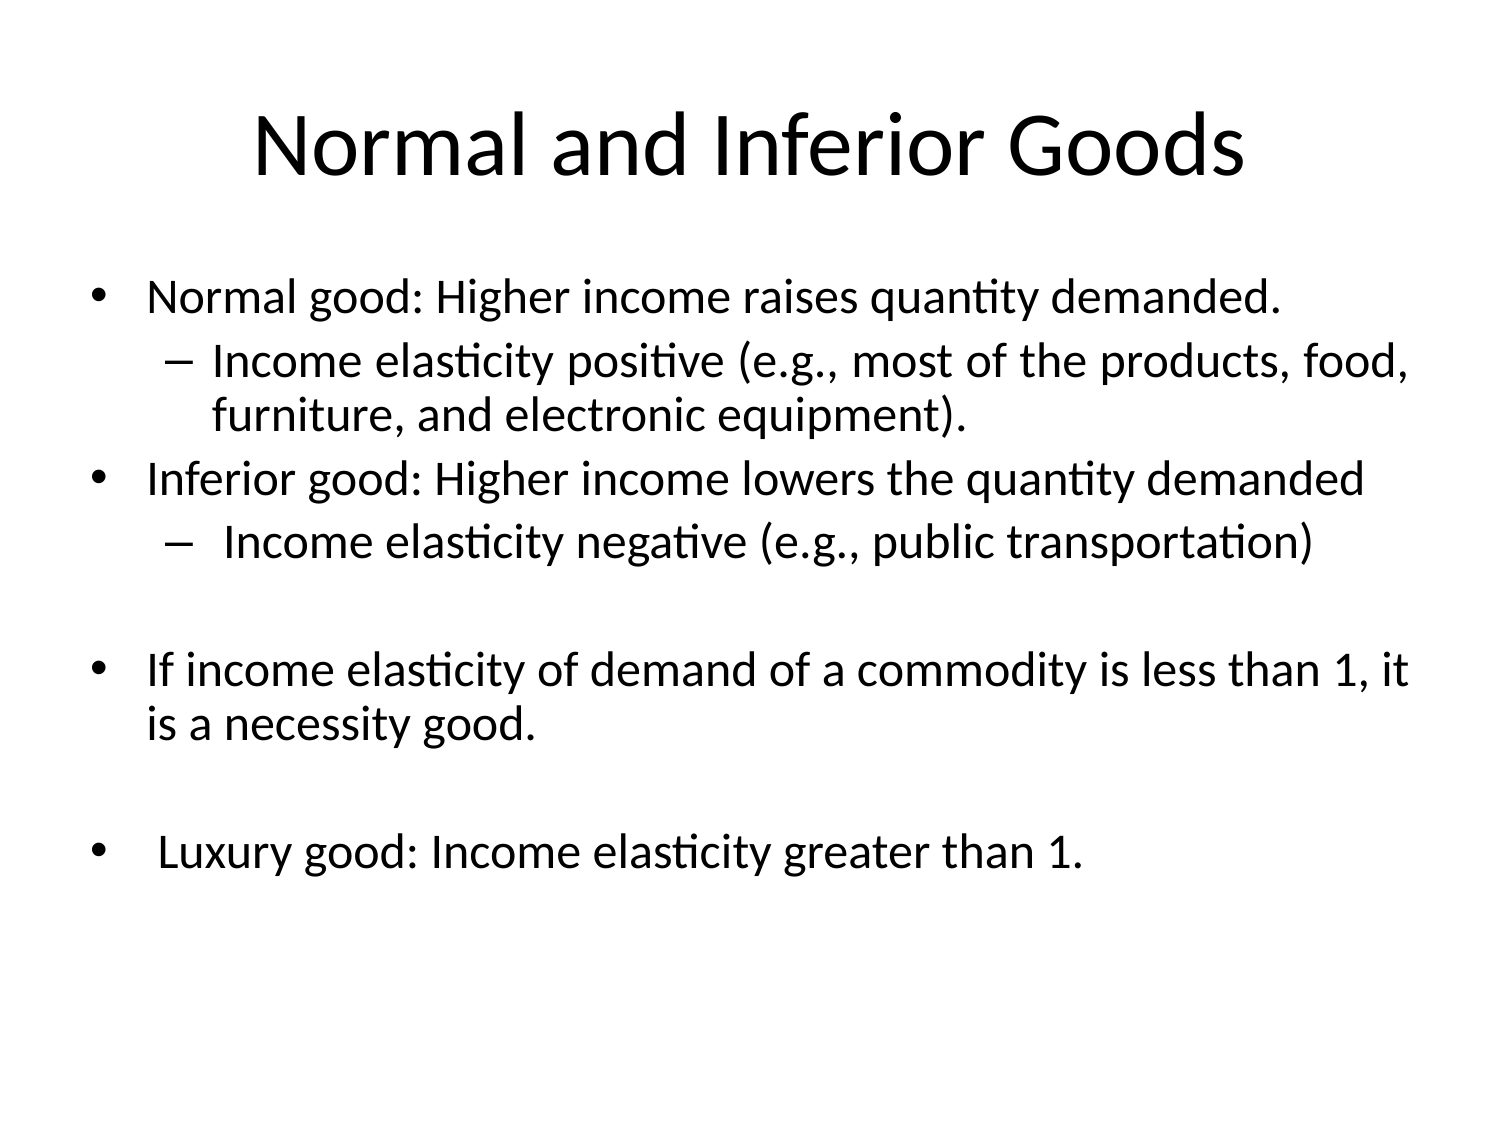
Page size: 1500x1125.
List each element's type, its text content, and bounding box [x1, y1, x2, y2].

list Normal good: Higher income raises quantity demanded. Income elasticity positive (e.g., most of the products, food, furniture, and electronic equipment). Inferior good: Higher income lowers the quantity demanded Income elasticity negative (e.g., public transportation) If income elasticity of demand of a commodity is less than 1, it is a necessity good. Luxury good: Income elasticity greater than 1. [74, 262, 1426, 1006]
title Normal and Inferior Goods [74, 44, 1426, 233]
